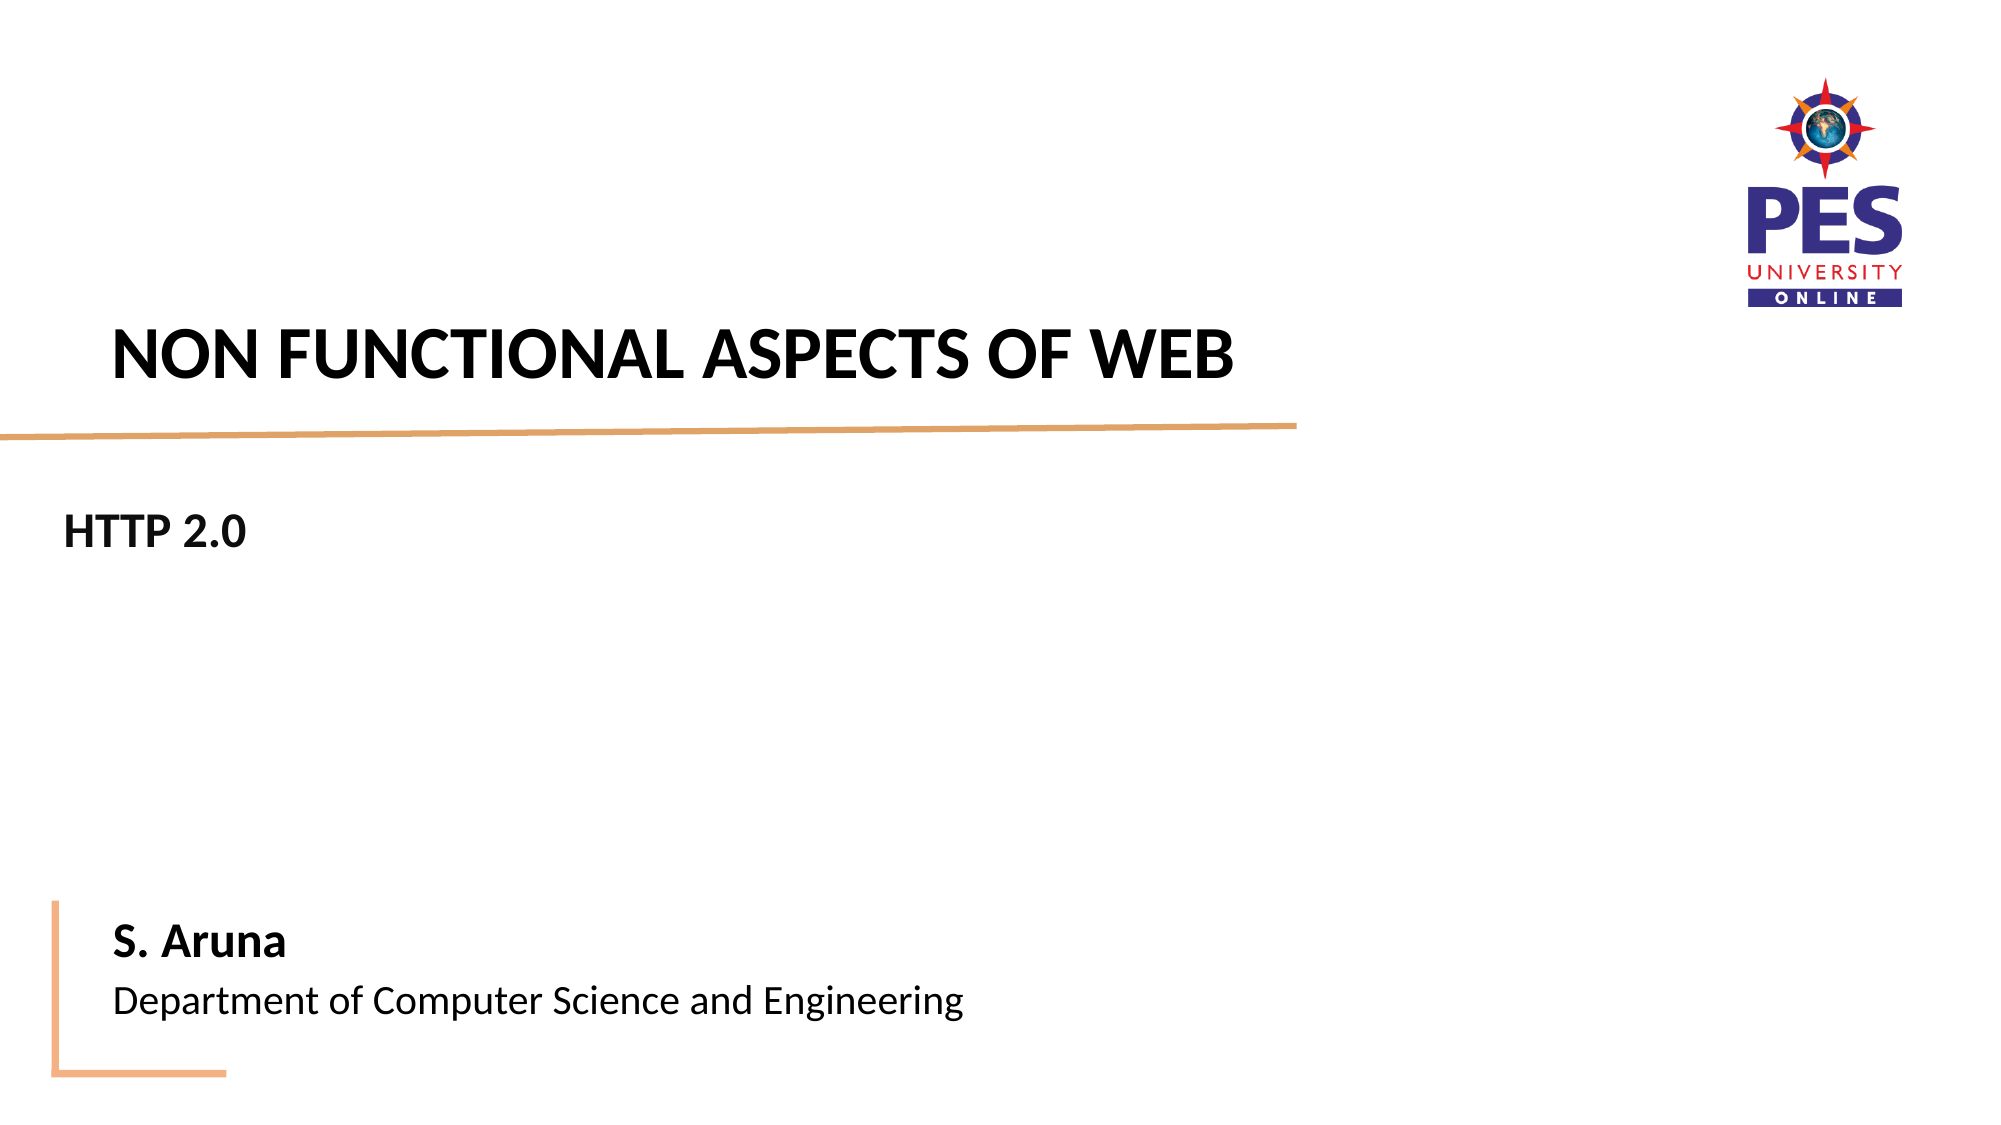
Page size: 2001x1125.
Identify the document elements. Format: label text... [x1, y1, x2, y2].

text_box S. Aruna [227, 900, 1329, 965]
text_box Department of Computer Science and Engineering [227, 965, 1329, 1031]
text_box HTTP 2.0 [48, 490, 1362, 565]
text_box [0, 425, 1297, 438]
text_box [51, 900, 227, 1078]
picture [1748, 76, 1902, 307]
text_box Non functional aspects of web [96, 295, 1327, 401]
